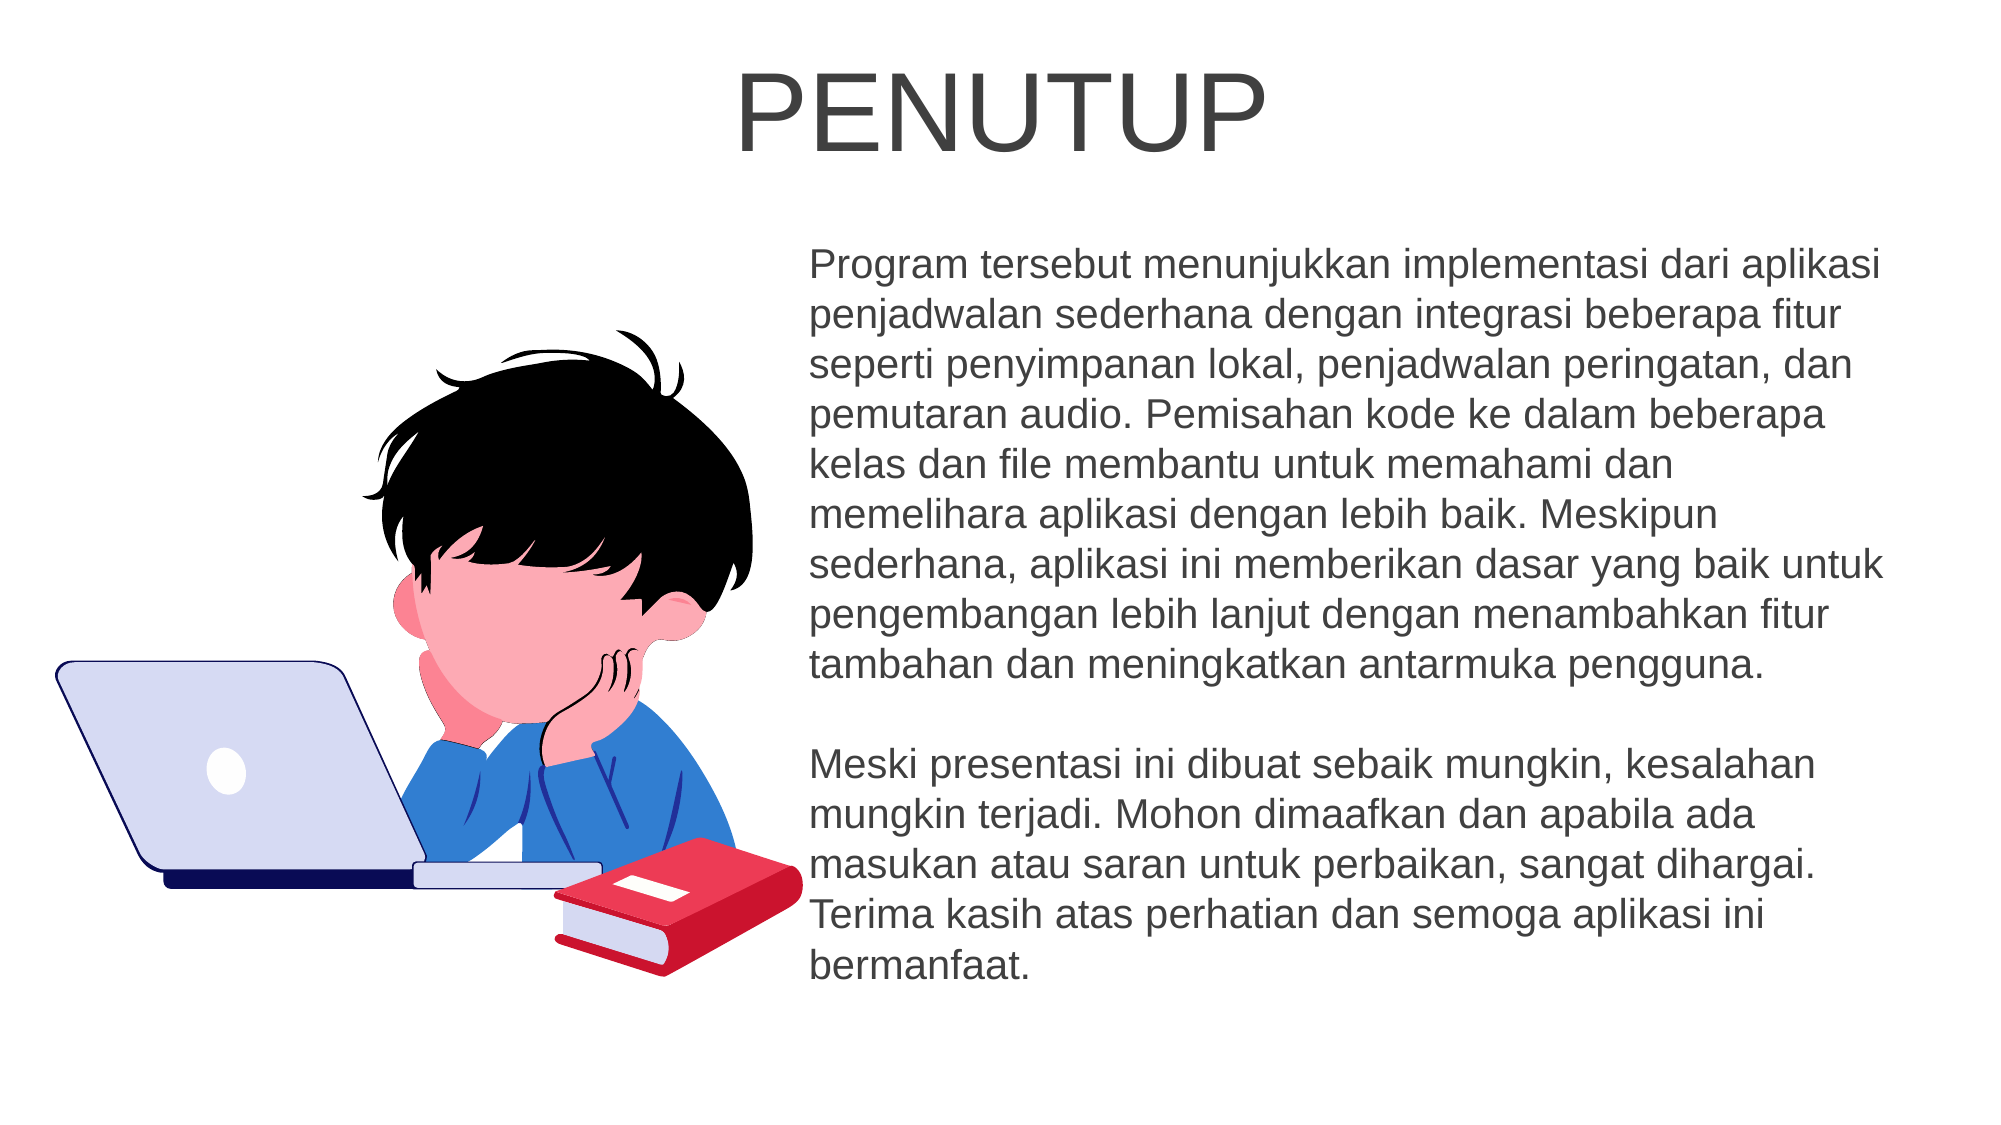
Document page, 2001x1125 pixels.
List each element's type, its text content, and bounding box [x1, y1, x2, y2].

list PENUTUP [53, 55, 1952, 175]
text_box Program tersebut menunjukkan implementasi dari aplikasi penjadwalan sederhana dengan integrasi beberapa fitur seperti penyimpanan lokal, penjadwalan peringatan, dan pemutaran audio. Pemisahan kode ke dalam beberapa kelas dan file membantu untuk memahami dan memelihara aplikasi dengan lebih baik. Meskipun sederhana, aplikasi ini memberikan dasar yang baik untuk pengembangan lebih lanjut dengan menambahkan fitur tambahan dan meningkatkan antarmuka pengguna. Meski presentasi ini dibuat sebaik mungkin, kesalahan mungkin terjadi. Mohon dimaafkan dan apabila ada masukan atau saran untuk perbaikan, sangat dihargai. Terima kasih atas perhatian dan semoga aplikasi ini bermanfaat. [793, 179, 1904, 995]
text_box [55, 330, 803, 977]
